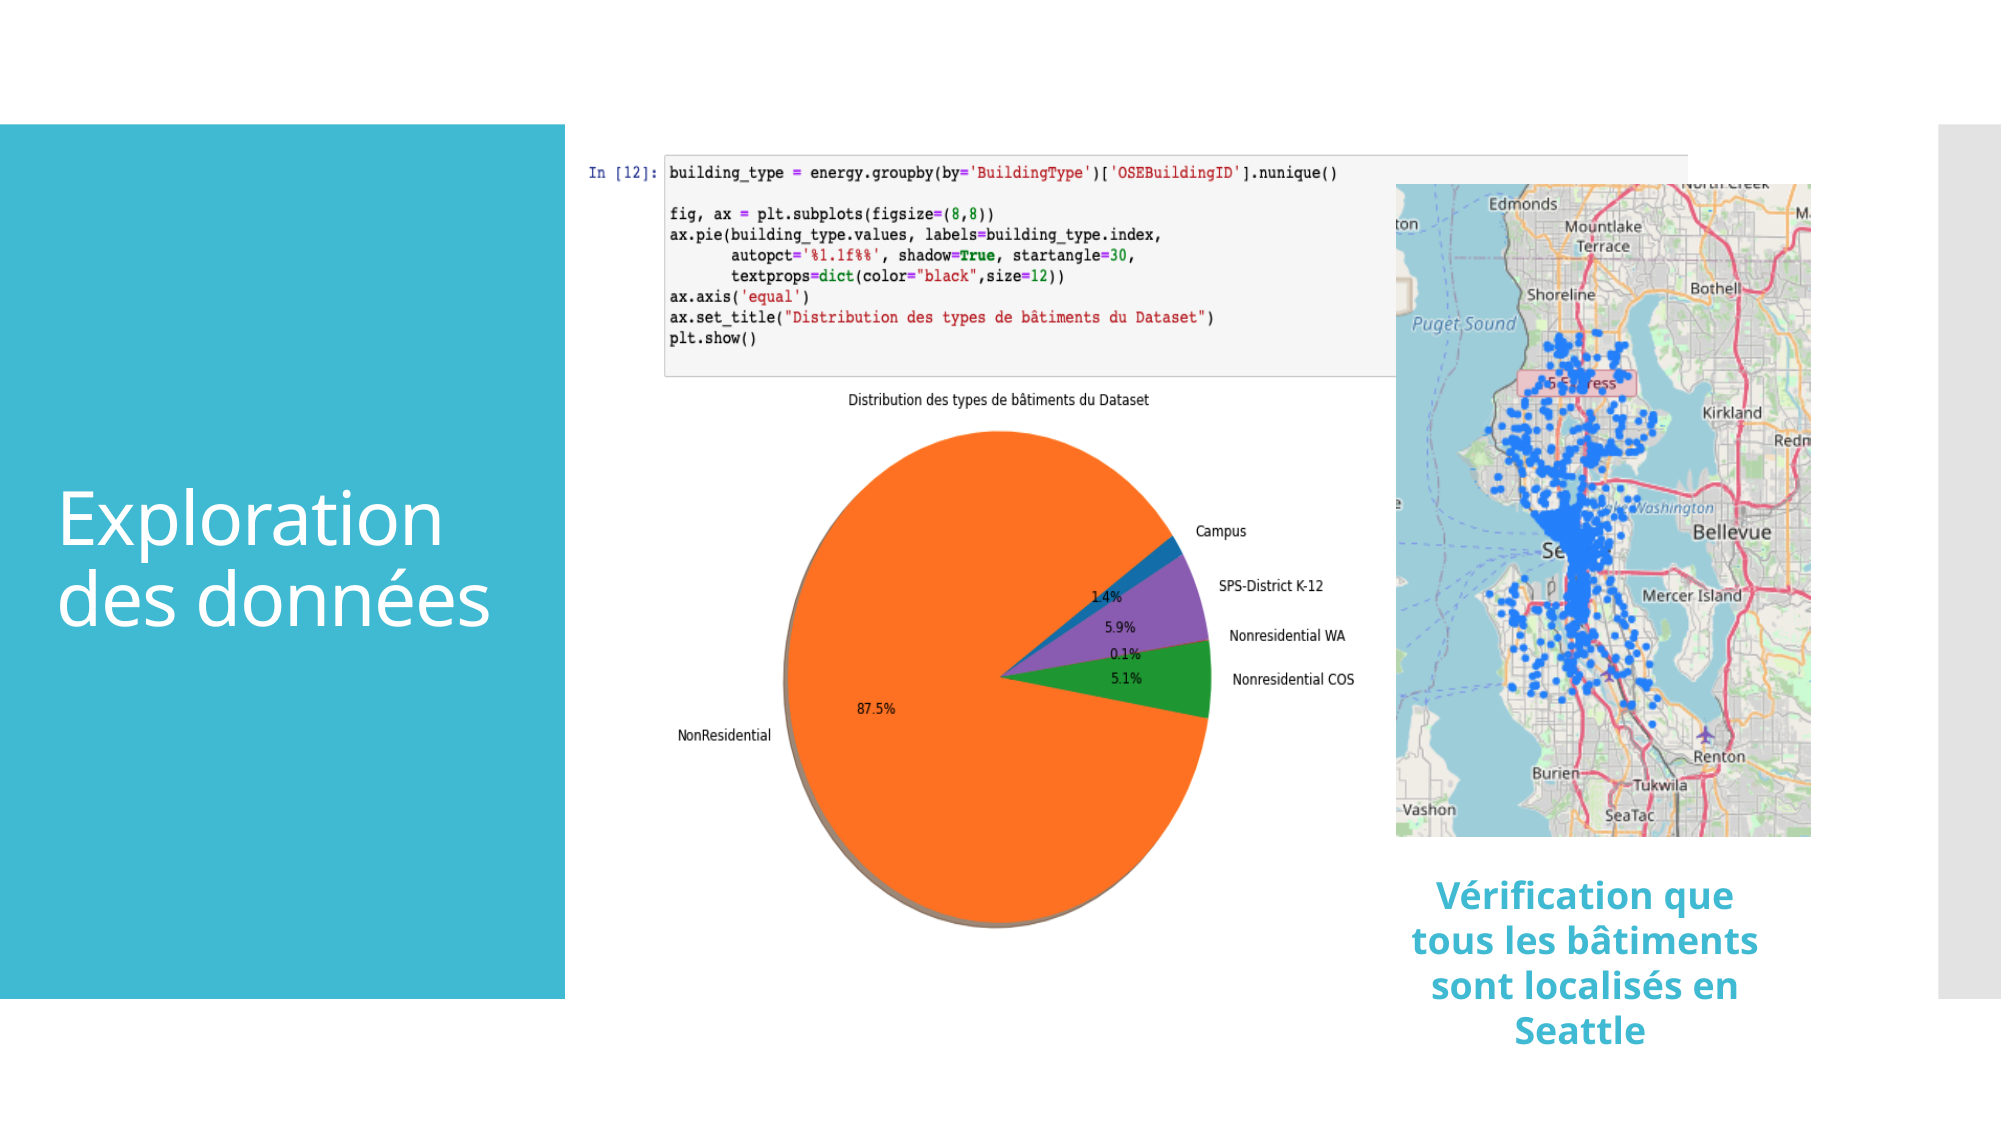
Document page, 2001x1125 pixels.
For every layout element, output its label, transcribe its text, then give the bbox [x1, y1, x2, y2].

title Exploration des données [41, 184, 525, 940]
picture [569, 150, 1811, 940]
text_box Vérification que tous les bâtiments sont localisés en Seattle [1378, 864, 1793, 1060]
